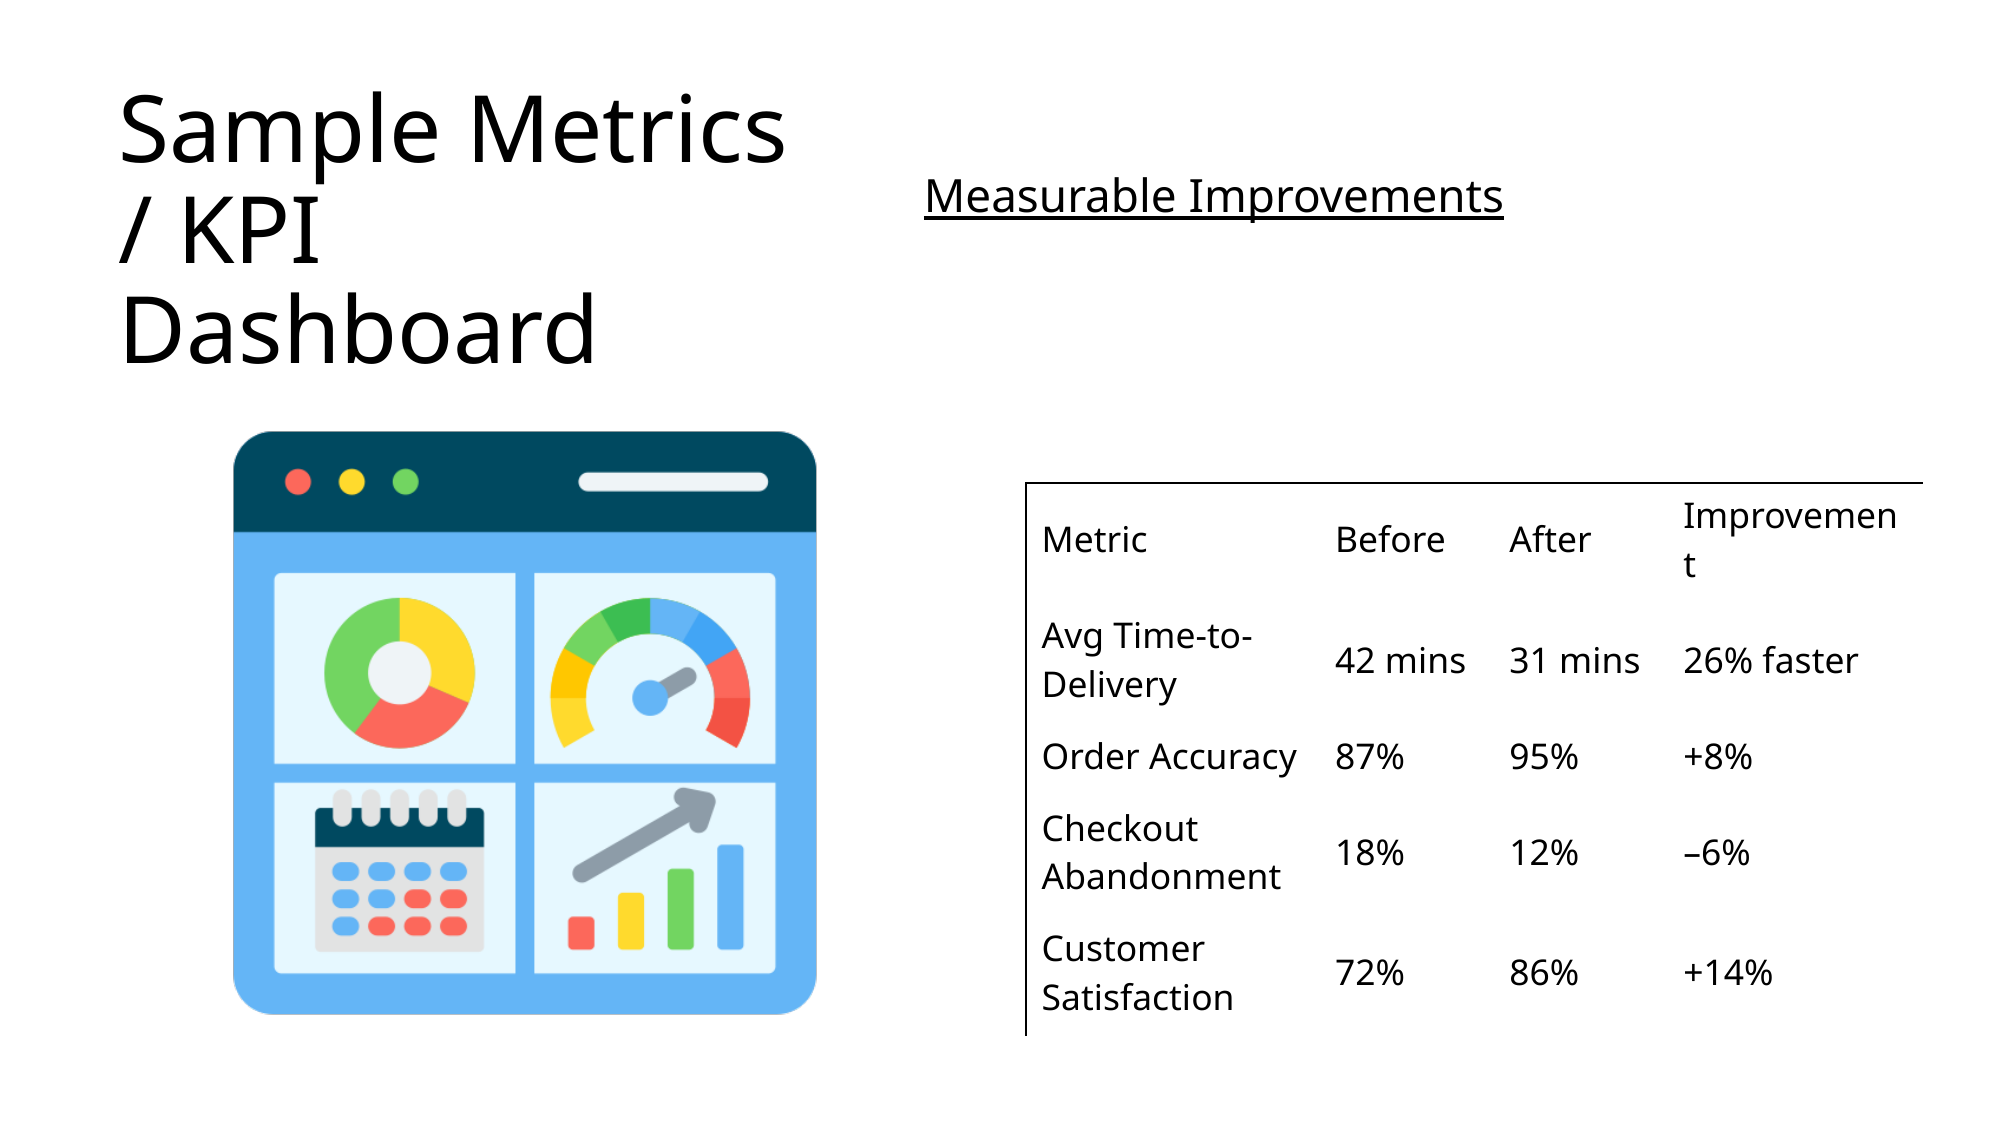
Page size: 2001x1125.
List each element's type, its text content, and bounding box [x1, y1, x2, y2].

table_cell 42 mins [1320, 603, 1494, 724]
table_cell +8% [1668, 724, 1923, 795]
table_cell 12% [1494, 795, 1668, 916]
table_cell 72% [1320, 916, 1494, 1036]
table_cell 18% [1320, 795, 1494, 916]
table_header Before [1320, 484, 1494, 603]
table_header Metric [1027, 484, 1320, 603]
table_cell +14% [1668, 916, 1923, 1036]
table_cell 26% faster [1668, 603, 1923, 724]
table_cell –6% [1668, 795, 1923, 916]
table_cell 86% [1494, 916, 1668, 1036]
table_header Improvement [1668, 484, 1923, 603]
title Sample Metrics / KPI Dashboard [103, 75, 816, 392]
table_cell 87% [1320, 724, 1494, 795]
table_cell Avg Time-to-Delivery [1027, 603, 1320, 724]
table_cell Customer Satisfaction [1027, 916, 1320, 1036]
table_cell 95% [1494, 724, 1668, 795]
table_cell Checkout Abandonment [1027, 795, 1320, 916]
table_cell 31 mins [1494, 603, 1668, 724]
table_cell Order Accuracy [1027, 724, 1320, 795]
picture [222, 420, 828, 1026]
table_header After [1494, 484, 1668, 603]
list Measurable Improvements [908, 75, 1895, 392]
